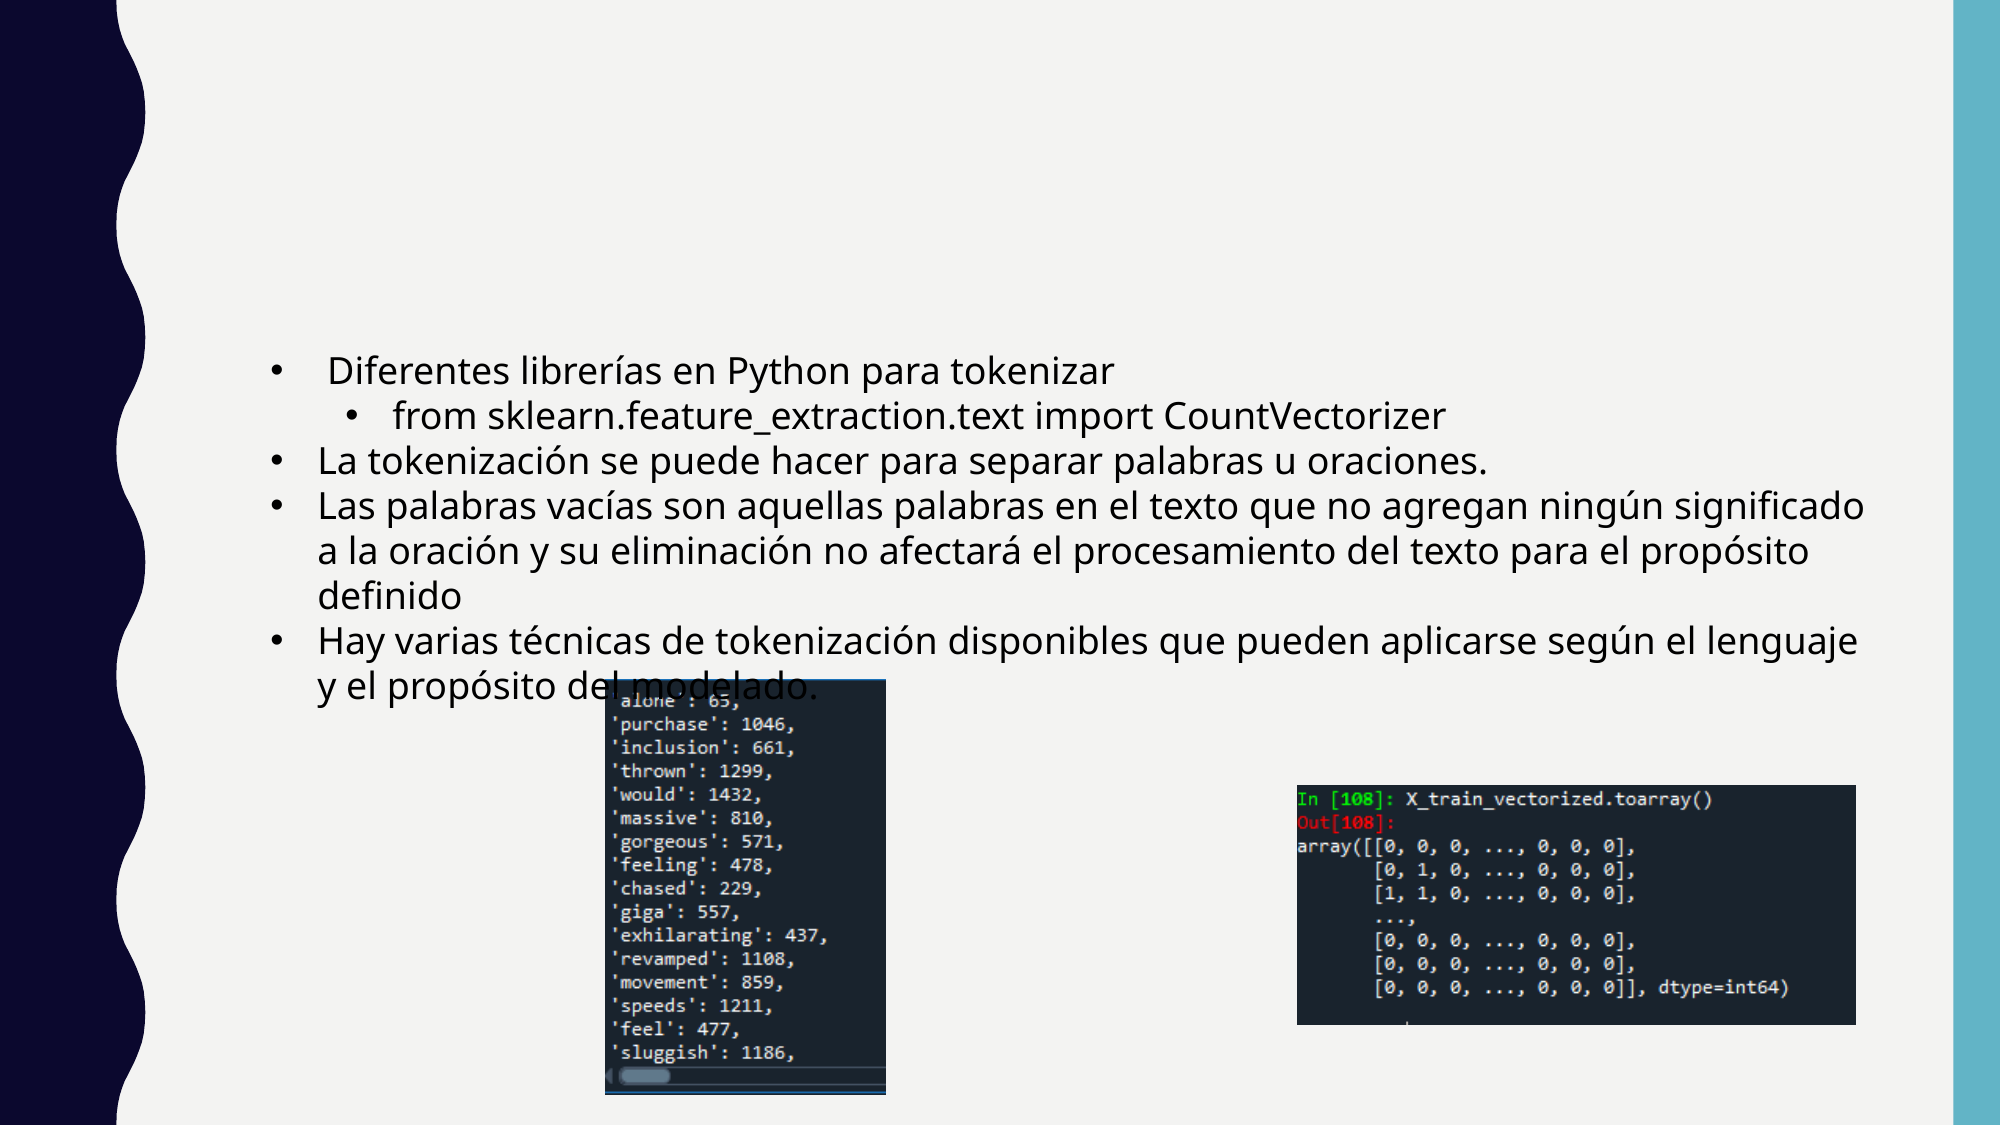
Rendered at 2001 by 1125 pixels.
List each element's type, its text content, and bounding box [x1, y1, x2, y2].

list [1297, 785, 1856, 1025]
text_box Diferentes librerías en Python para tokenizar from sklearn.feature_extraction.text import CountVectorizer La tokenización se puede hacer para separar palabras u oraciones. Las palabras vacías son aquellas palabras en el texto que no agregan ningún significado a la oración y su eliminación no afectará el procesamiento del texto para el propósito definido Hay varias técnicas de tokenización disponibles que pueden aplicarse según el lenguaje y el propósito del modelado. [255, 339, 1898, 715]
picture [605, 679, 886, 1095]
